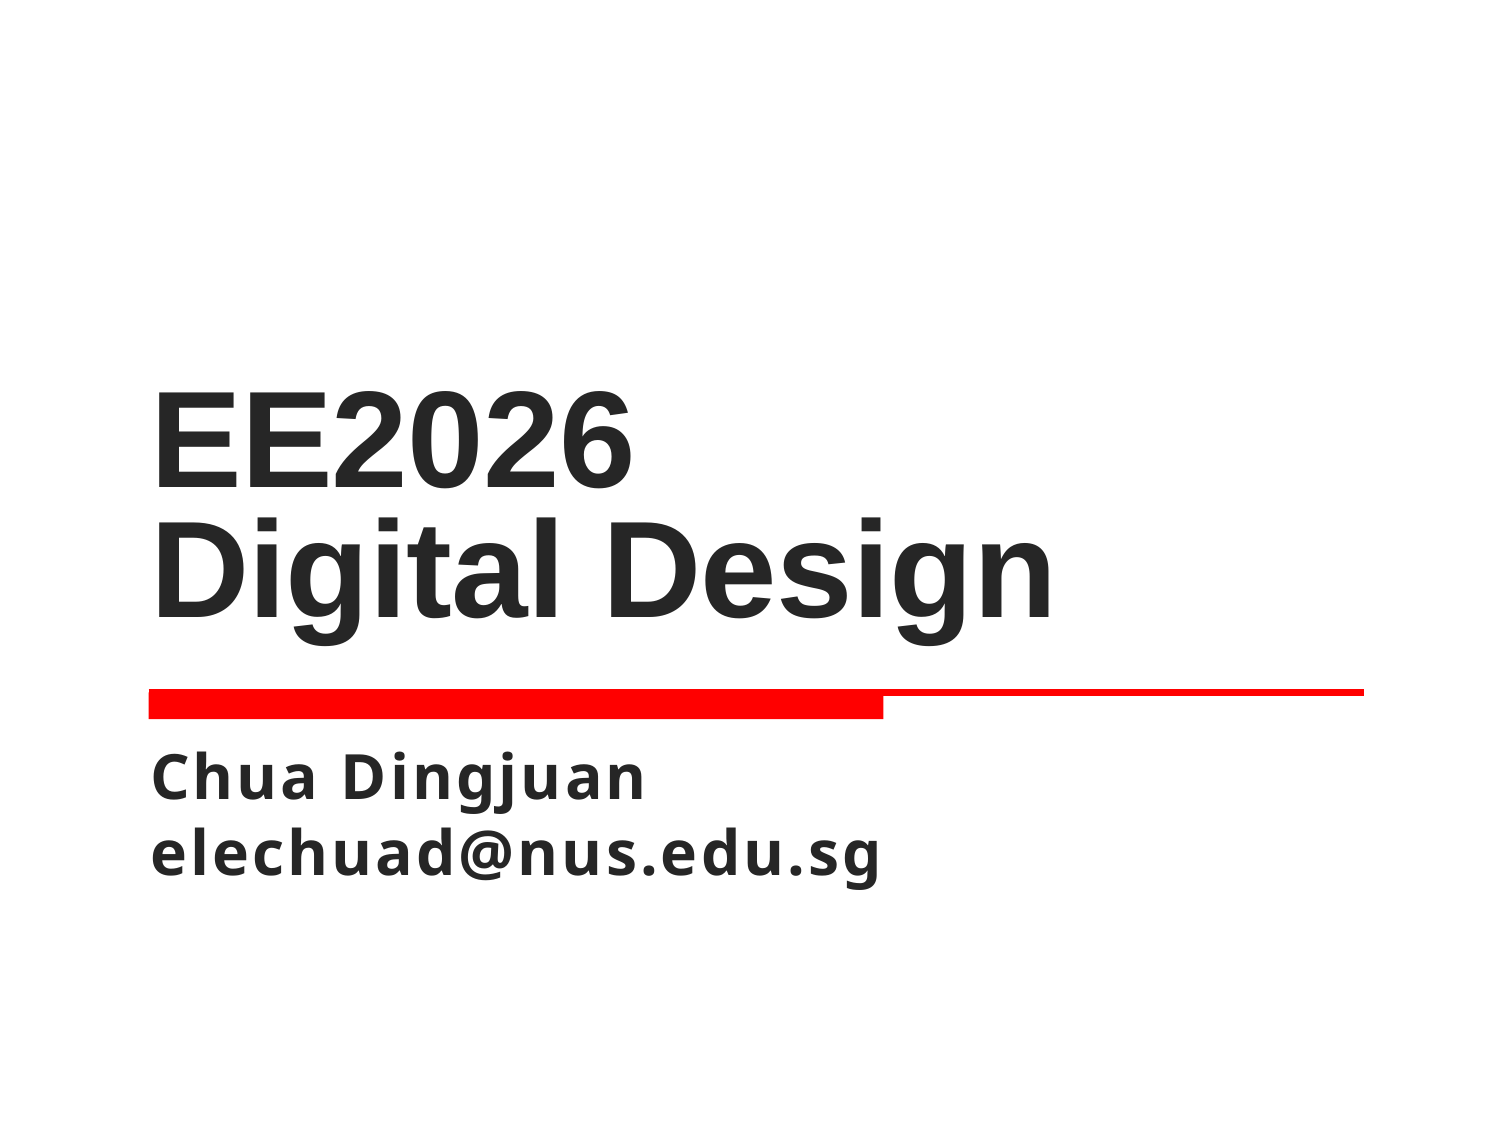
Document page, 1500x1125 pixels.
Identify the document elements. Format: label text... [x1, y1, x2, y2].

list Chua Dingjuan elechuad@nus.edu.sg [135, 730, 1373, 918]
title EE2026 Digital Design [135, 233, 1200, 652]
